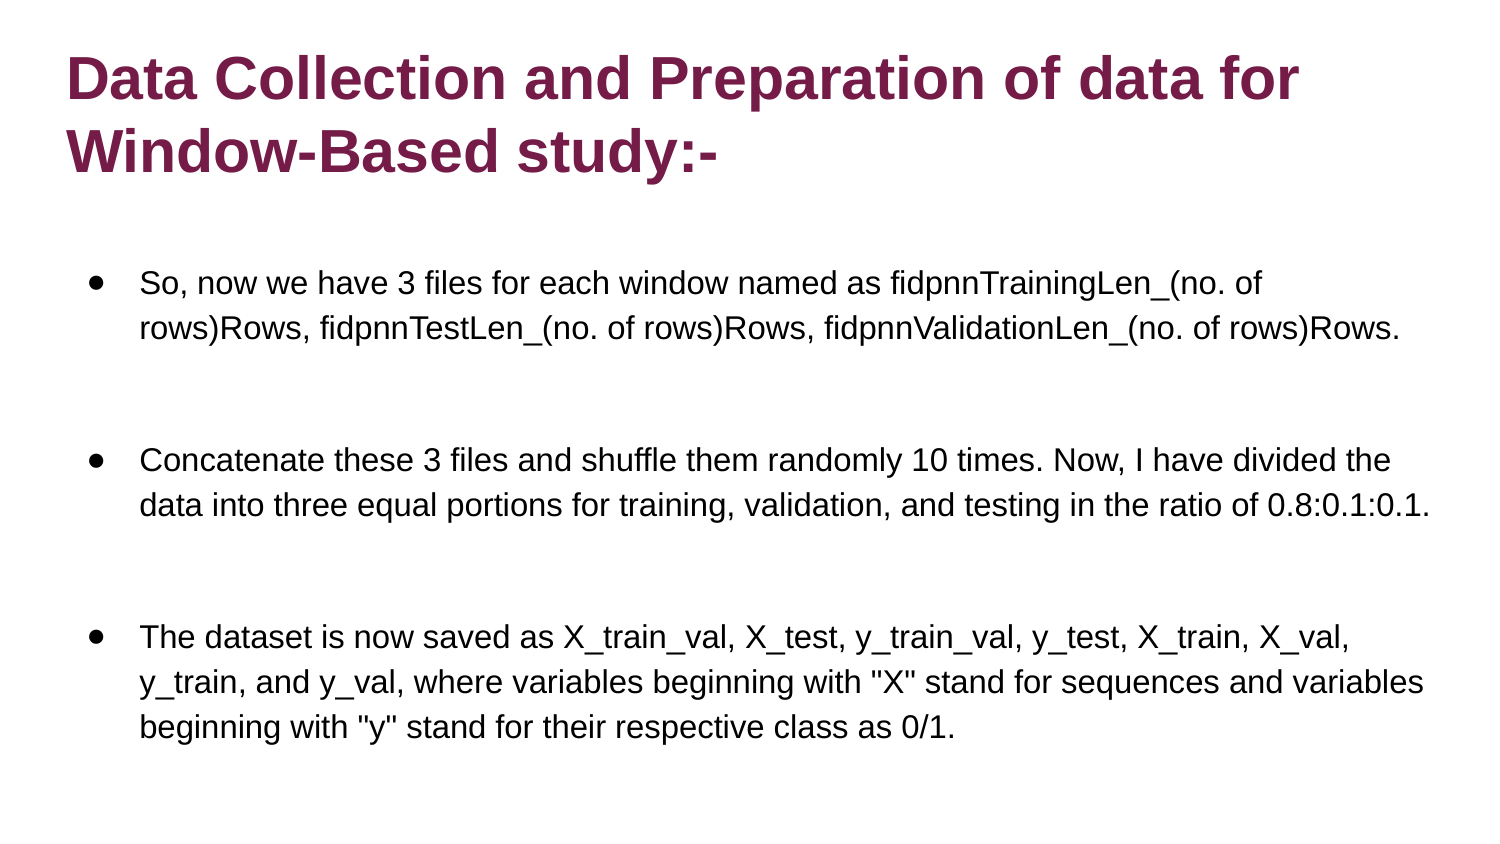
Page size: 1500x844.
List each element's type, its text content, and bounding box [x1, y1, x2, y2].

title Data Collection and Preparation of data for Window-Based study:- [51, 23, 1449, 190]
list So, now we have 3 files for each window named as fidpnnTrainingLen_(no. of rows)Rows, fidpnnTestLen_(no. of rows)Rows, fidpnnValidationLen_(no. of rows)Rows. Concatenate these 3 files and shuffle them randomly 10 times. Now, I have divided the data into three equal portions for training, validation, and testing in the ratio of 0.8:0.1:0.1. The dataset is now saved as X_train_val, X_test, y_train_val, y_test, X_train, X_val, y_train, and y_val, where variables beginning with "X" stand for sequences and variables beginning with "y" stand for their respective class as 0/1. [51, 241, 1449, 809]
